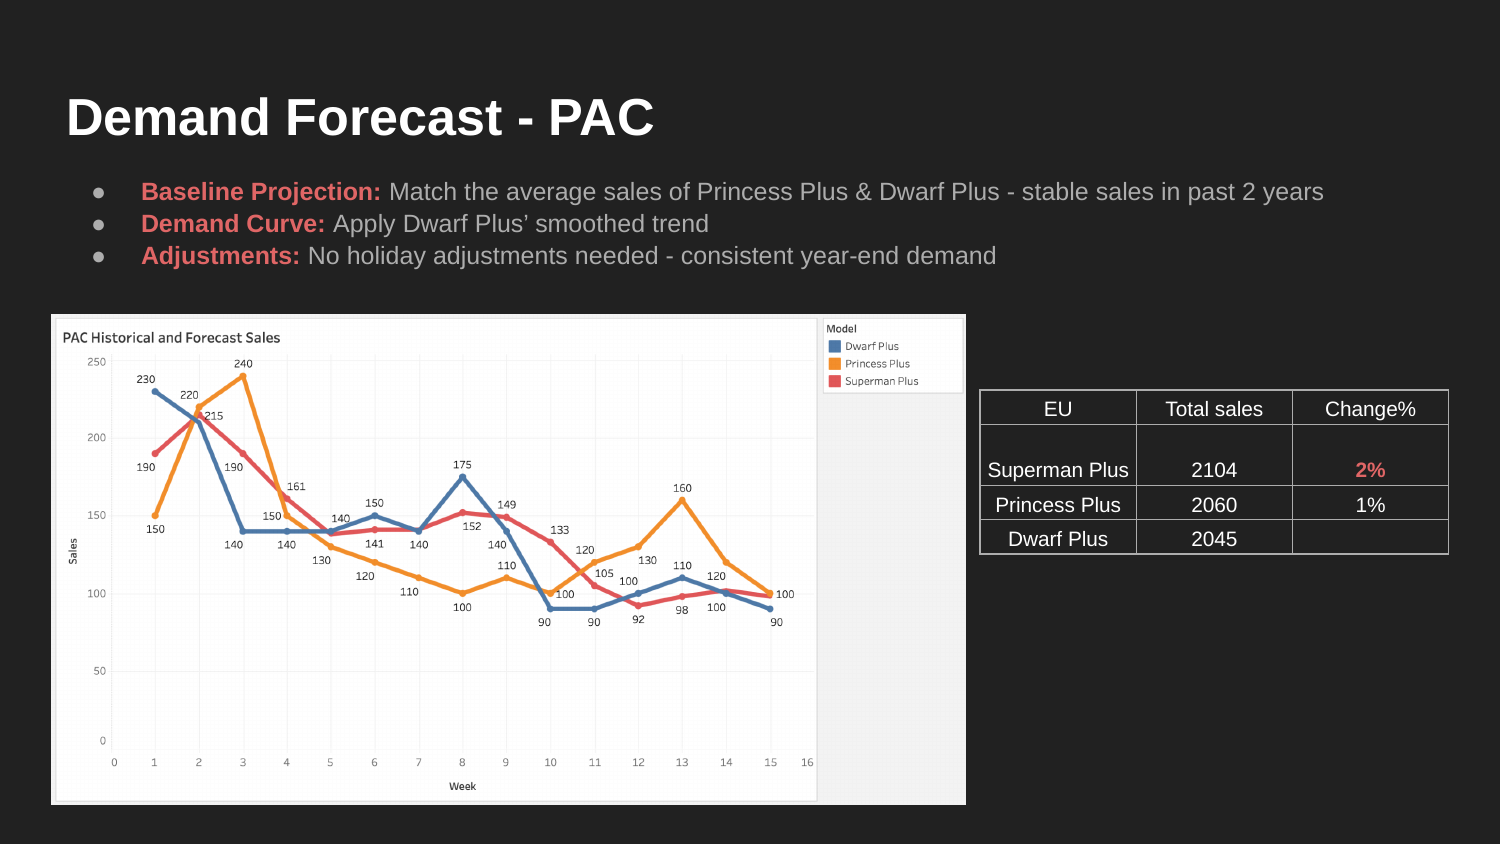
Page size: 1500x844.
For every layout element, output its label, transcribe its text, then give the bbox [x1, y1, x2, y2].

table_cell 2045 [1137, 520, 1292, 553]
table_header Change% [1293, 391, 1448, 424]
table_cell 2104 [1137, 425, 1292, 485]
table_header EU [981, 391, 1136, 424]
table_cell Dwarf Plus [981, 520, 1136, 553]
table_cell 2% [1293, 425, 1448, 485]
table_header Total sales [1137, 391, 1292, 424]
table_cell 1% [1293, 486, 1448, 519]
table_cell [1293, 520, 1448, 553]
list Baseline Projection: Match the average sales of Princess Plus & Dwarf Plus - stable sales in past 2 years Demand Curve: Apply Dwarf Plus’ smoothed trend Adjustments: No holiday adjustments needed - consistent year-end demand [51, 158, 1449, 720]
picture [50, 314, 966, 805]
table_cell 2060 [1137, 486, 1292, 519]
table_cell Superman Plus [981, 425, 1136, 485]
table_cell Princess Plus [981, 486, 1136, 519]
title Demand Forecast - PAC [51, 72, 1449, 158]
